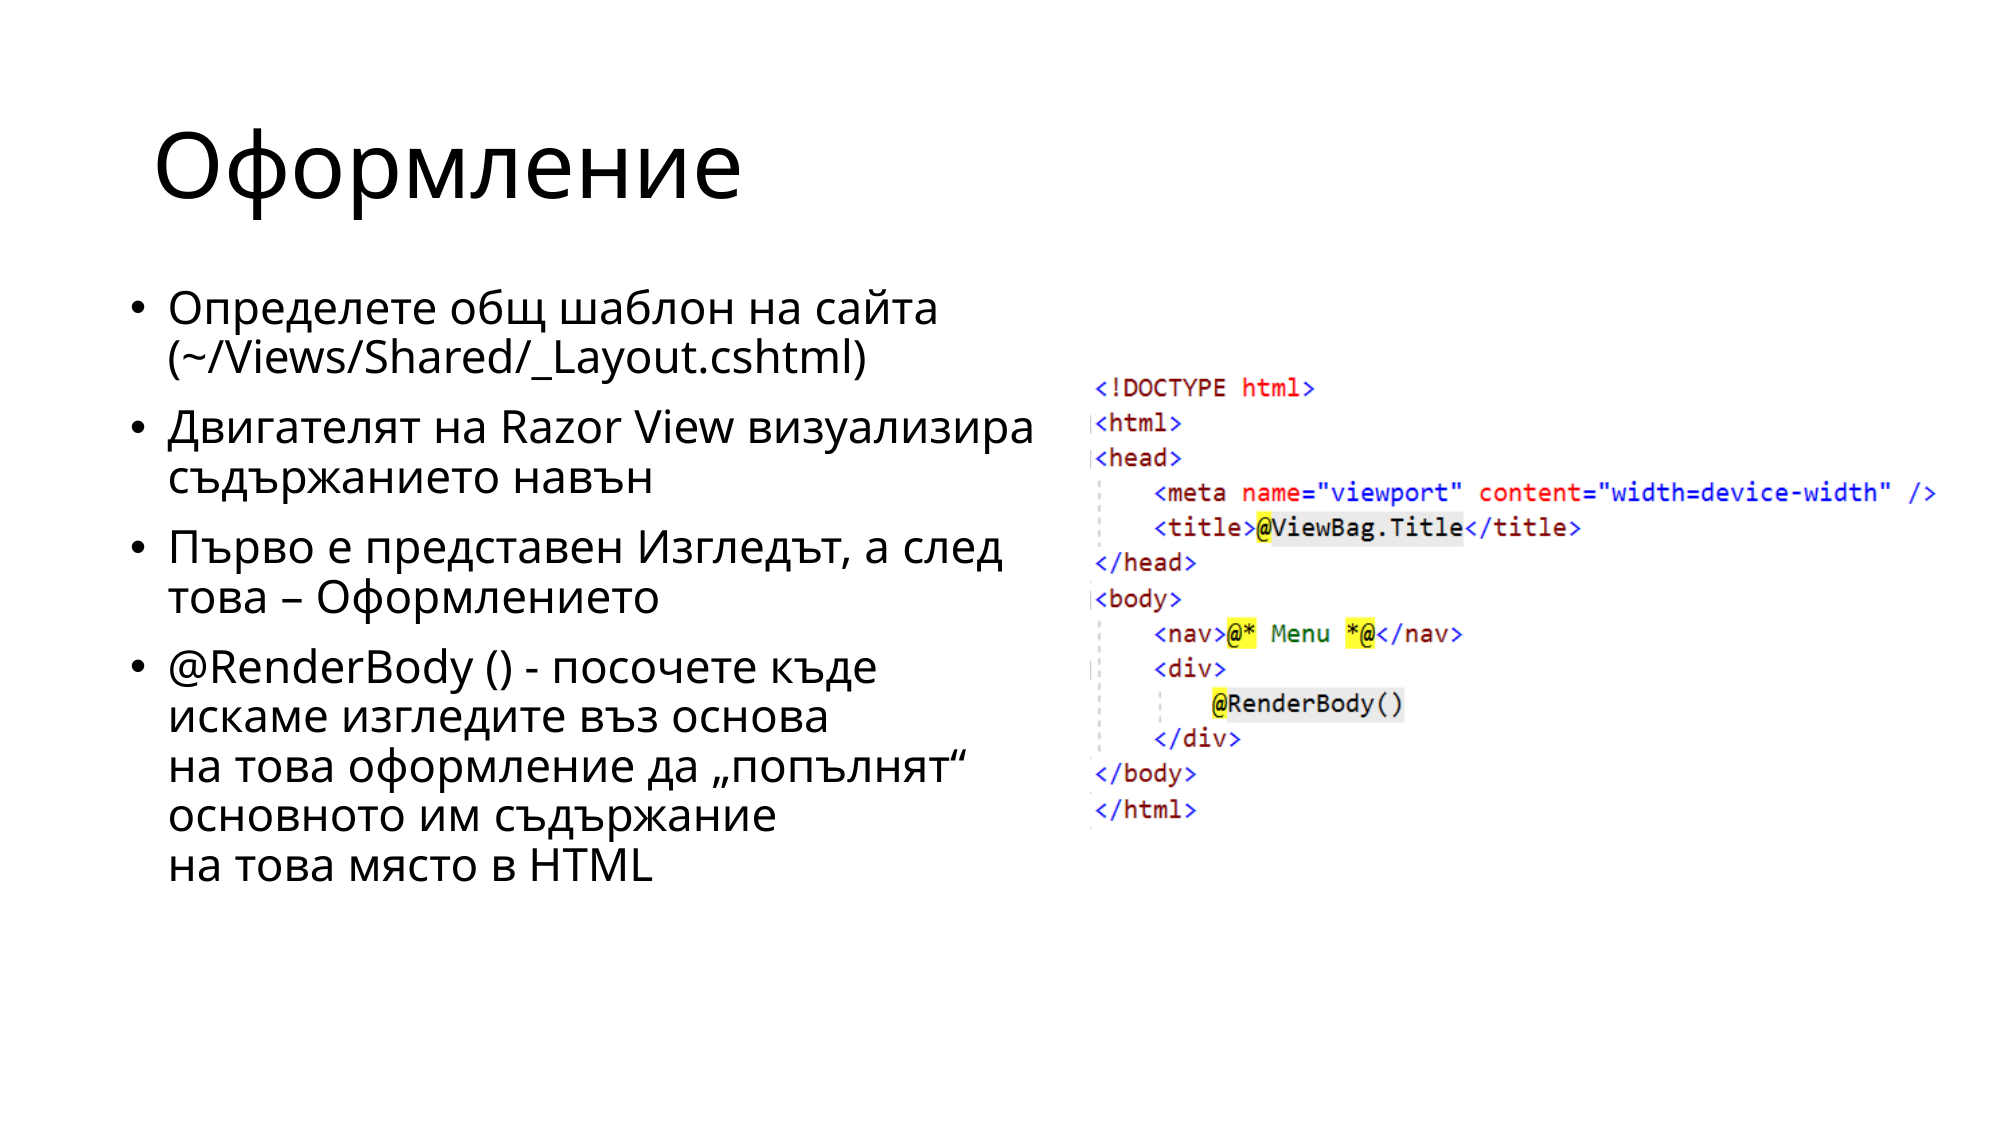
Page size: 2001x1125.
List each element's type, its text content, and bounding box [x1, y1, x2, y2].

list Определете общ шаблон на сайта (~/Views/Shared/_Layout.cshtml) Двигателят на Razor View визуализира съдържанието навън Първо е представен Изгледът, а след това – Оформлението @RenderBody () - посочете къде искаме изгледите въз основа на това оформление да „попълнят“ основното им съдържание на това място в HTML [115, 277, 1076, 1069]
picture [1090, 375, 1941, 833]
title Оформление [137, 59, 1863, 278]
